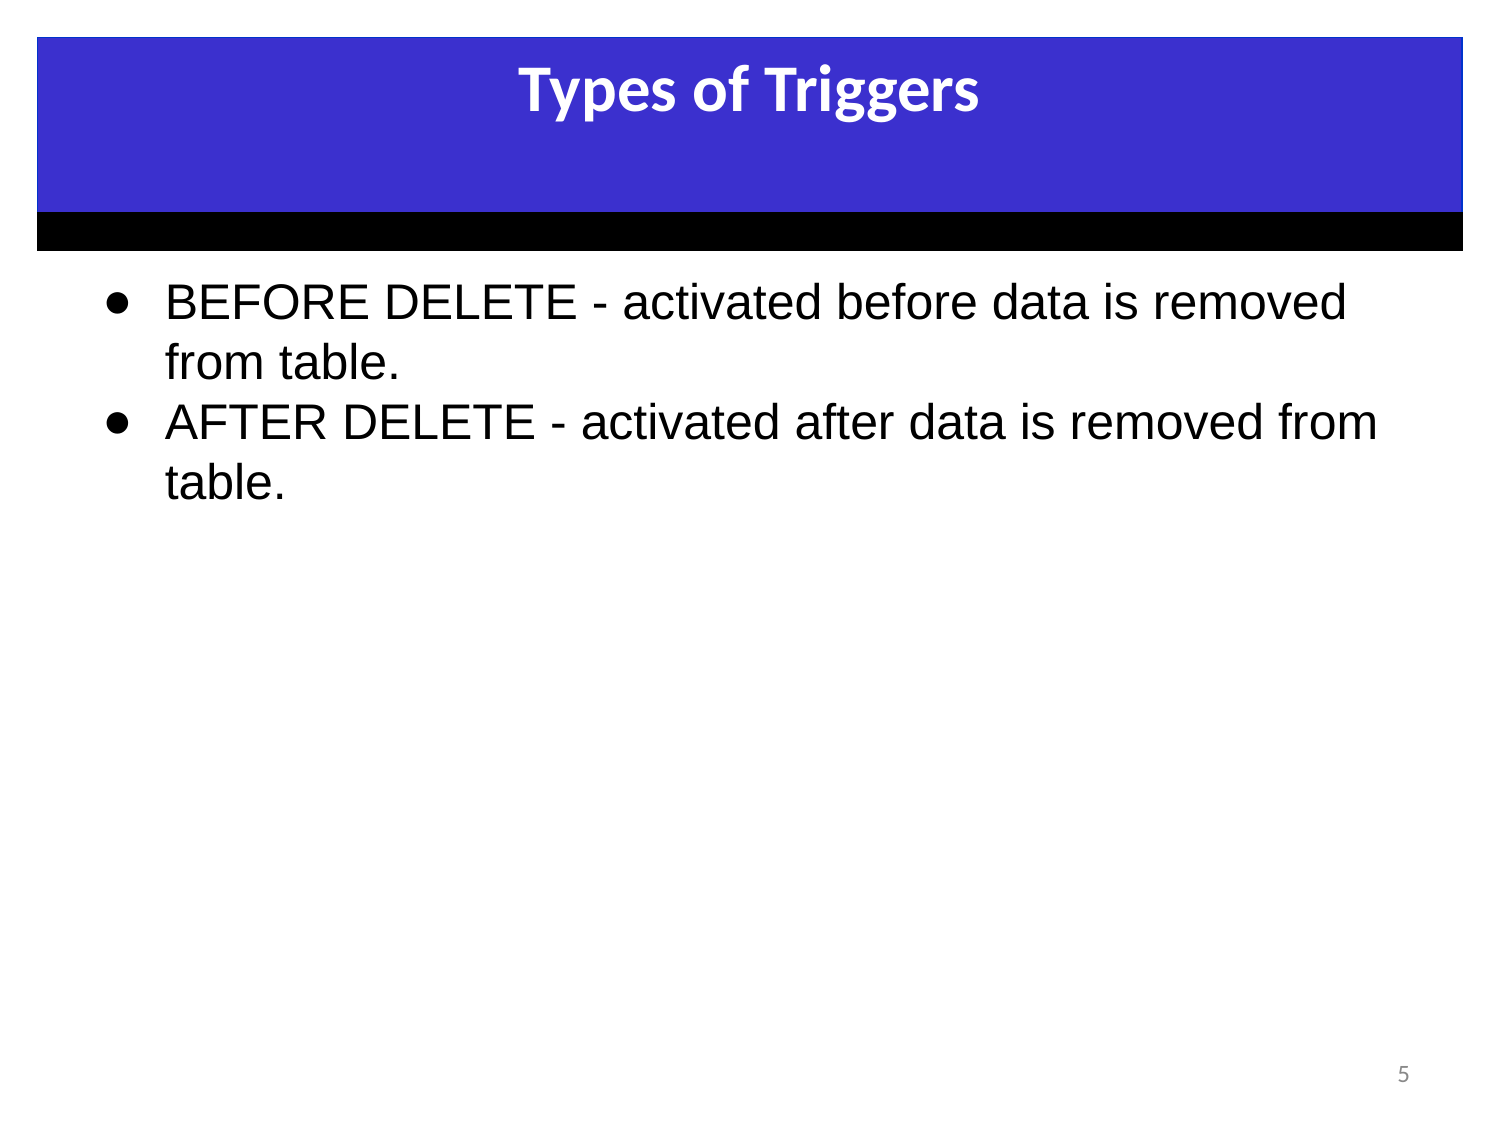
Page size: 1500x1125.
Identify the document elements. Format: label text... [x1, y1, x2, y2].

text_box 5 [1074, 1042, 1425, 1103]
text_box BEFORE DELETE - activated before data is removed from table. AFTER DELETE - activated after data is removed from table. [74, 262, 1425, 1005]
text_box Types of Triggers [49, 37, 1450, 213]
